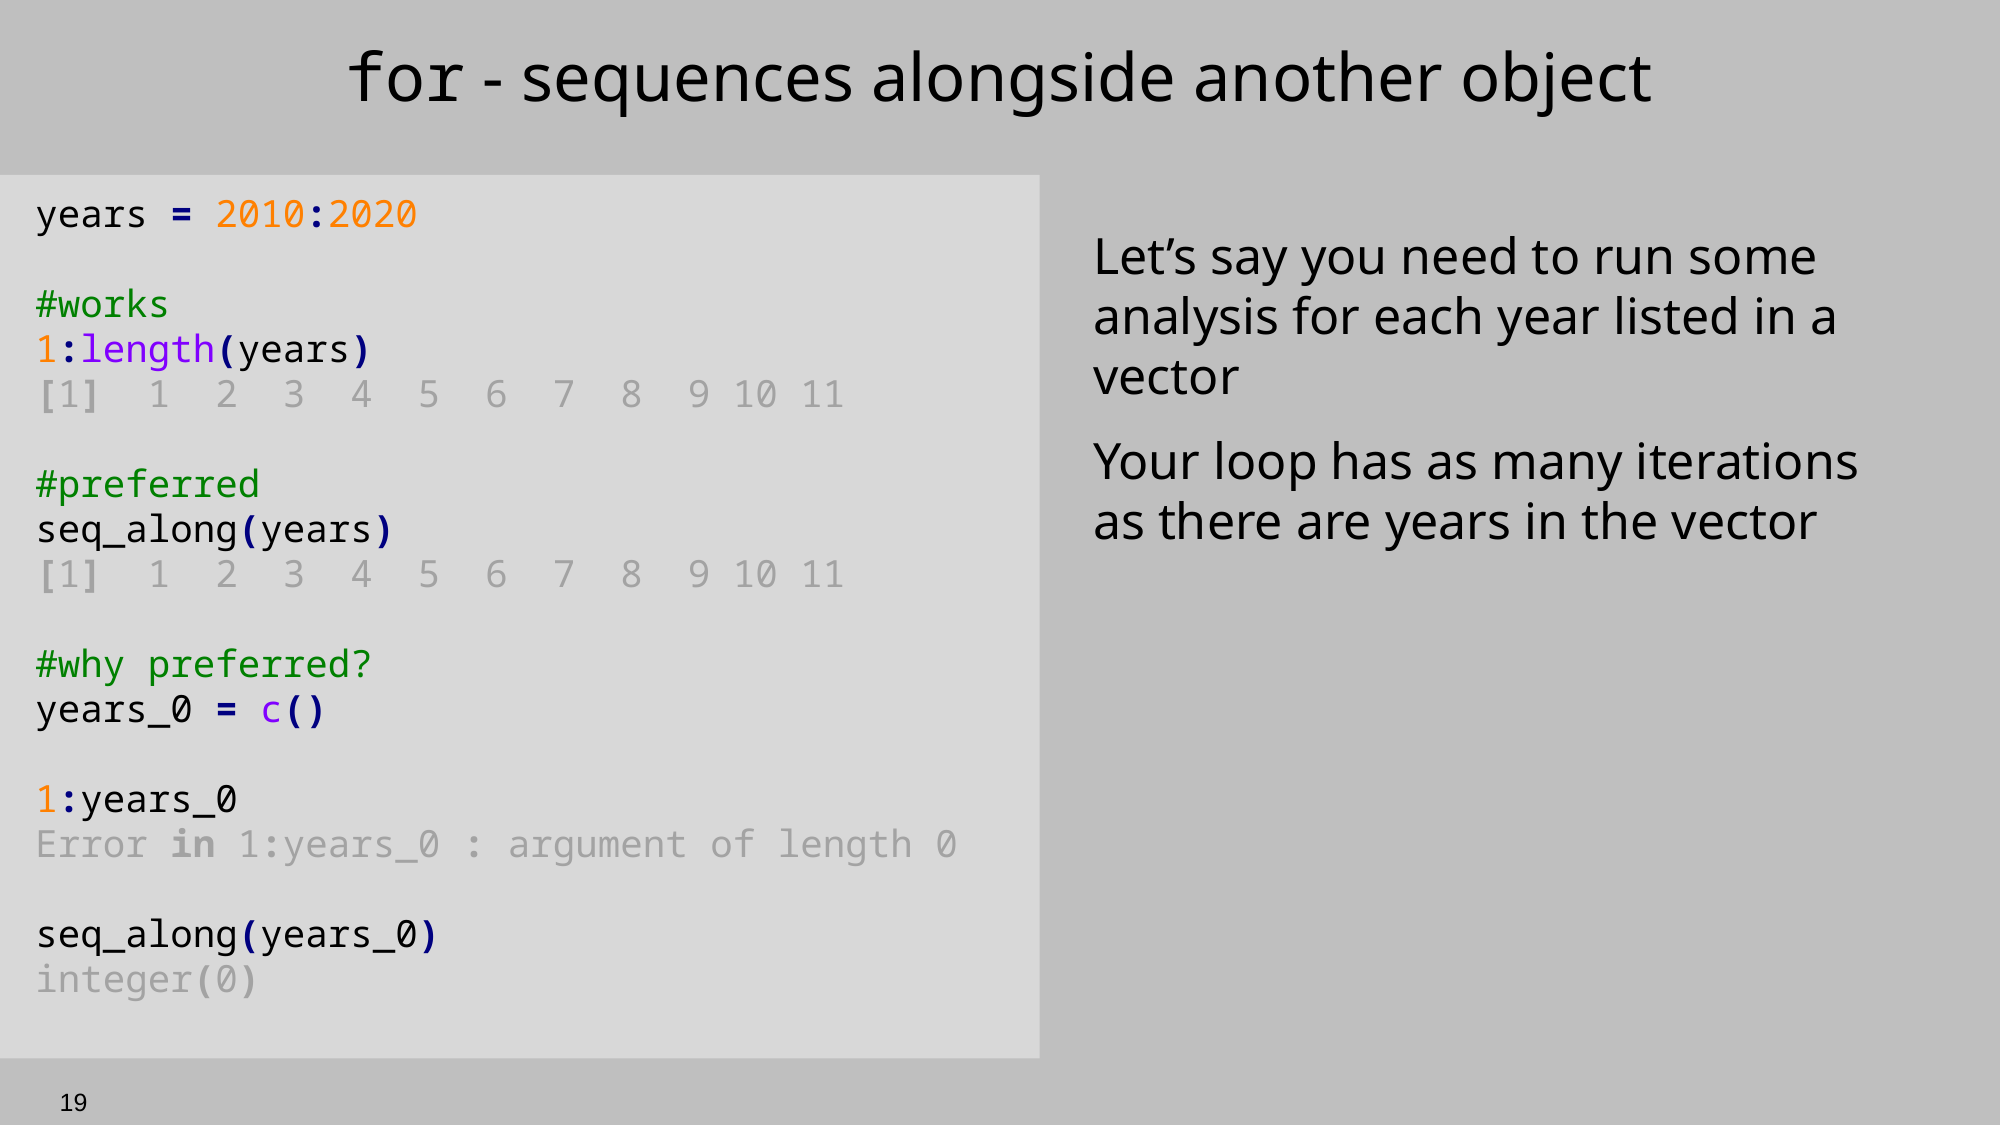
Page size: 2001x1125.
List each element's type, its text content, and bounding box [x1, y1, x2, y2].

list years = 2010:2020 #works 1:length(years) [1] 1 2 3 4 5 6 7 8 9 10 11 #preferred seq_along(years) [1] 1 2 3 4 5 6 7 8 9 10 11 #why preferred? years_0 = c() 1:years_0 Error in 1:years_0 : argument of length 0 seq_along(years_0) integer(0) [0, 174, 1040, 1059]
list Let’s say you need to run some analysis for each year listed in a vector Your loop has as many iterations as there are years in the vector [1057, 209, 1898, 1005]
title for - sequences alongside another object [150, 0, 1850, 150]
